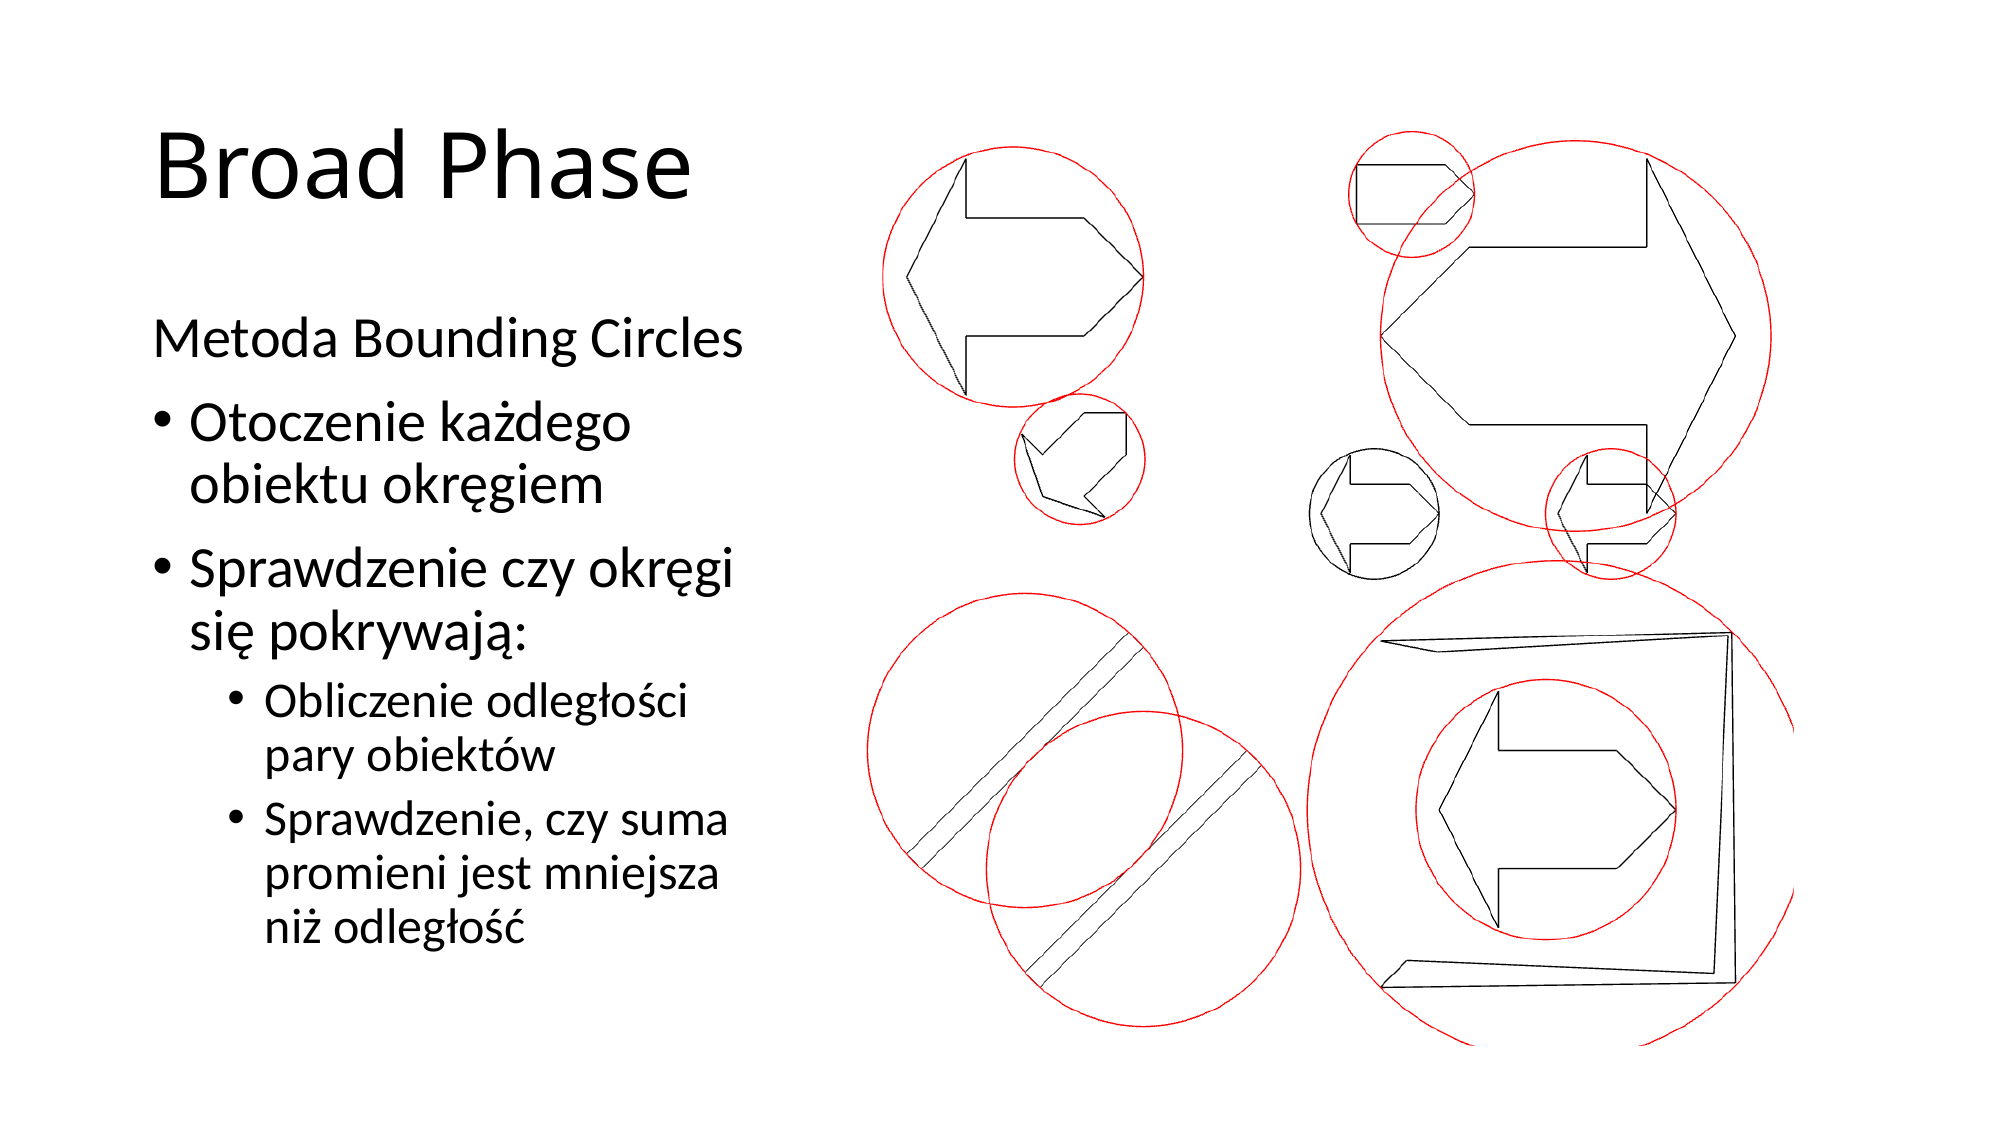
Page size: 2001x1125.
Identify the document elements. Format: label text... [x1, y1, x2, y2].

list Metoda Bounding Circles Otoczenie każdego obiektu okręgiem Sprawdzenie czy okręgi się pokrywają: Obliczenie odległości pary obiektów Sprawdzenie, czy suma promieni jest mniejsza niż odległość [137, 299, 767, 1014]
title Broad Phase [137, 59, 1863, 278]
picture [847, 99, 1794, 1046]
